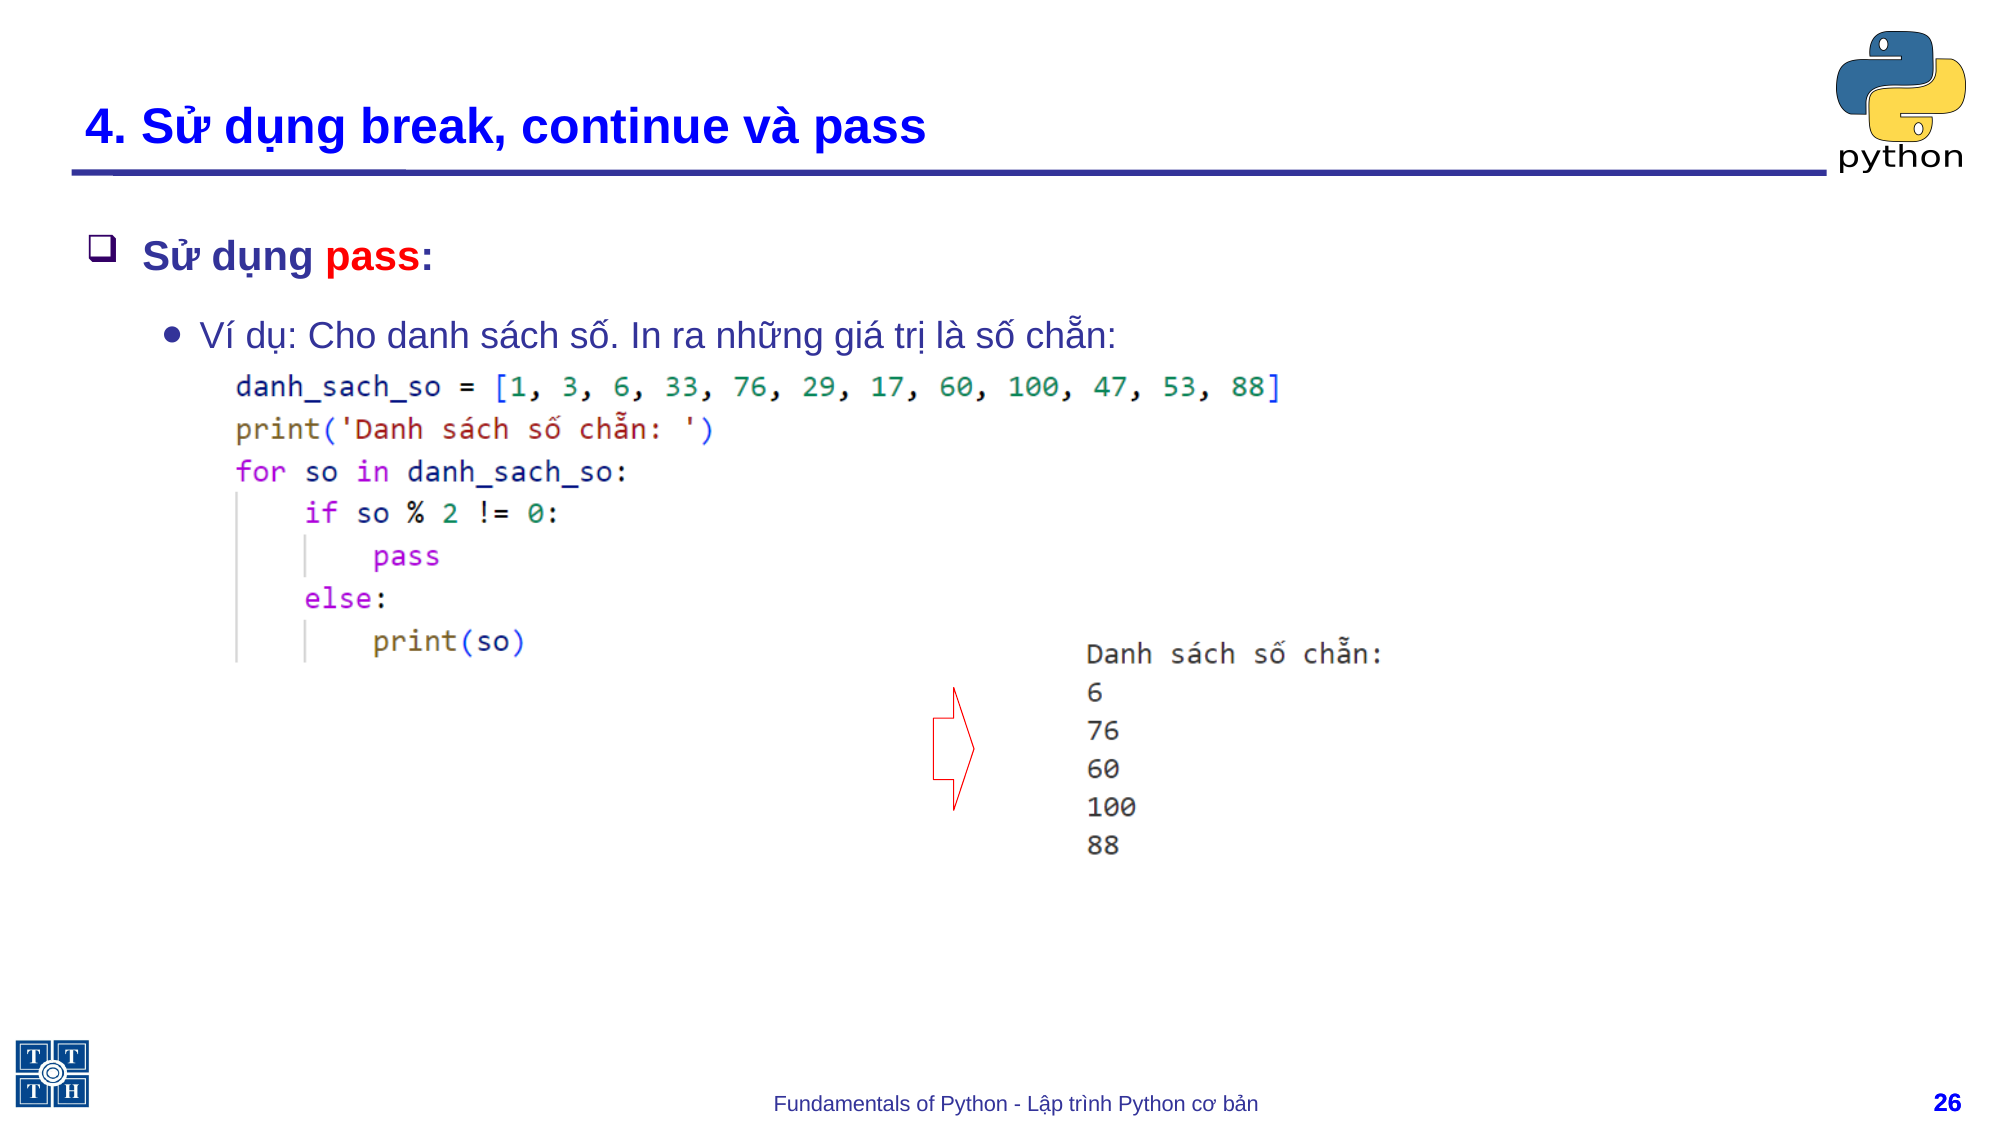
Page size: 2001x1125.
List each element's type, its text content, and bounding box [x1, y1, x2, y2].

text_box [933, 687, 974, 811]
picture [220, 364, 1402, 870]
picture [1836, 31, 1966, 173]
picture [15, 1039, 90, 1108]
title 4. Sử dụng break, continue và pass [70, 31, 1804, 161]
list Sử dụng pass: Ví dụ: Cho danh sách số. In ra những giá trị là số chẵn: [70, 196, 1804, 1047]
